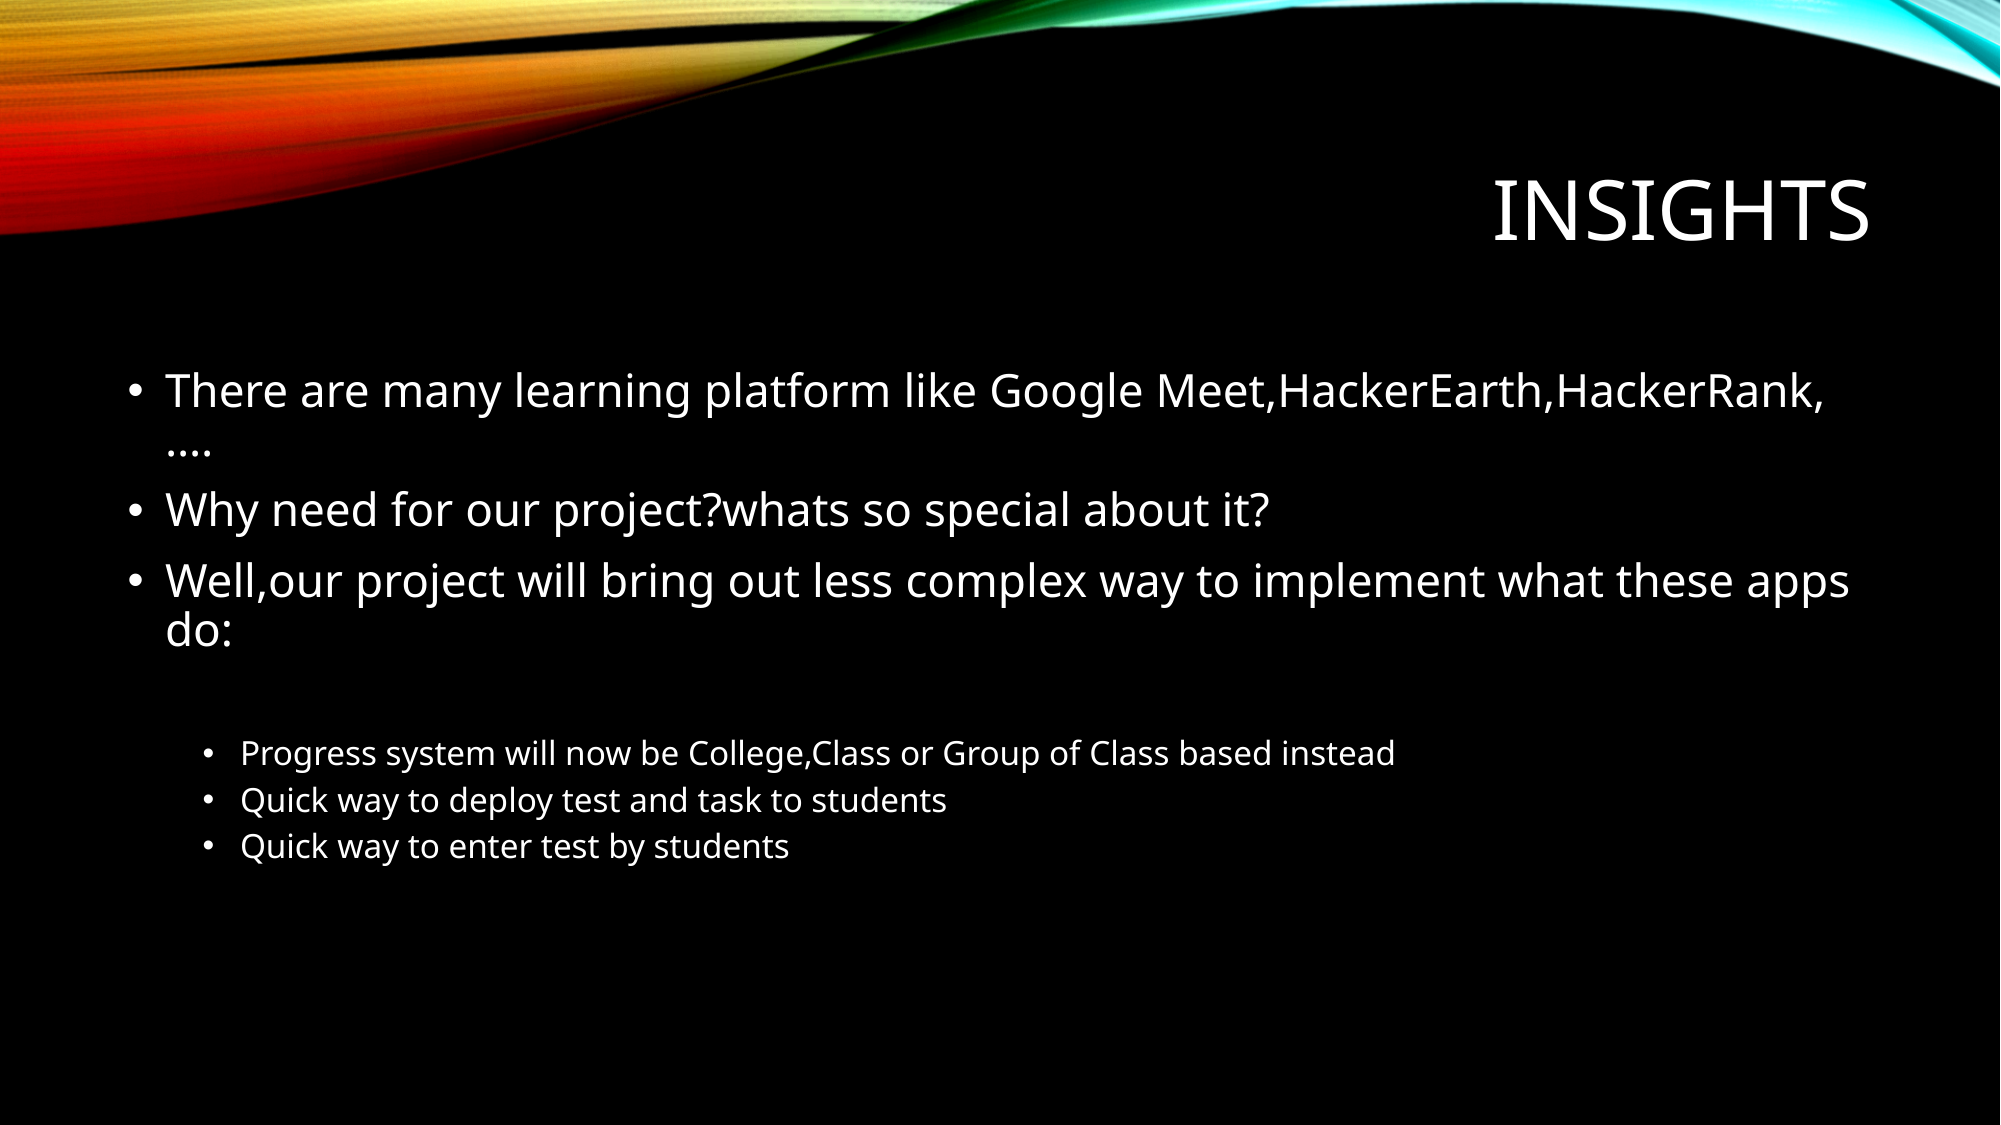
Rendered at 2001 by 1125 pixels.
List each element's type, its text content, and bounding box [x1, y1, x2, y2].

picture [0, 0, 2000, 237]
list There are many learning platform like Google Meet,HackerEarth,HackerRank,…. Why need for our project?whats so special about it? Well,our project will bring out less complex way to implement what these apps do: Progress system will now be College,Class or Group of Class based instead Quick way to deploy test and task to students Quick way to enter test by students [112, 360, 1888, 1021]
title INSIGHTS [474, 90, 1888, 338]
